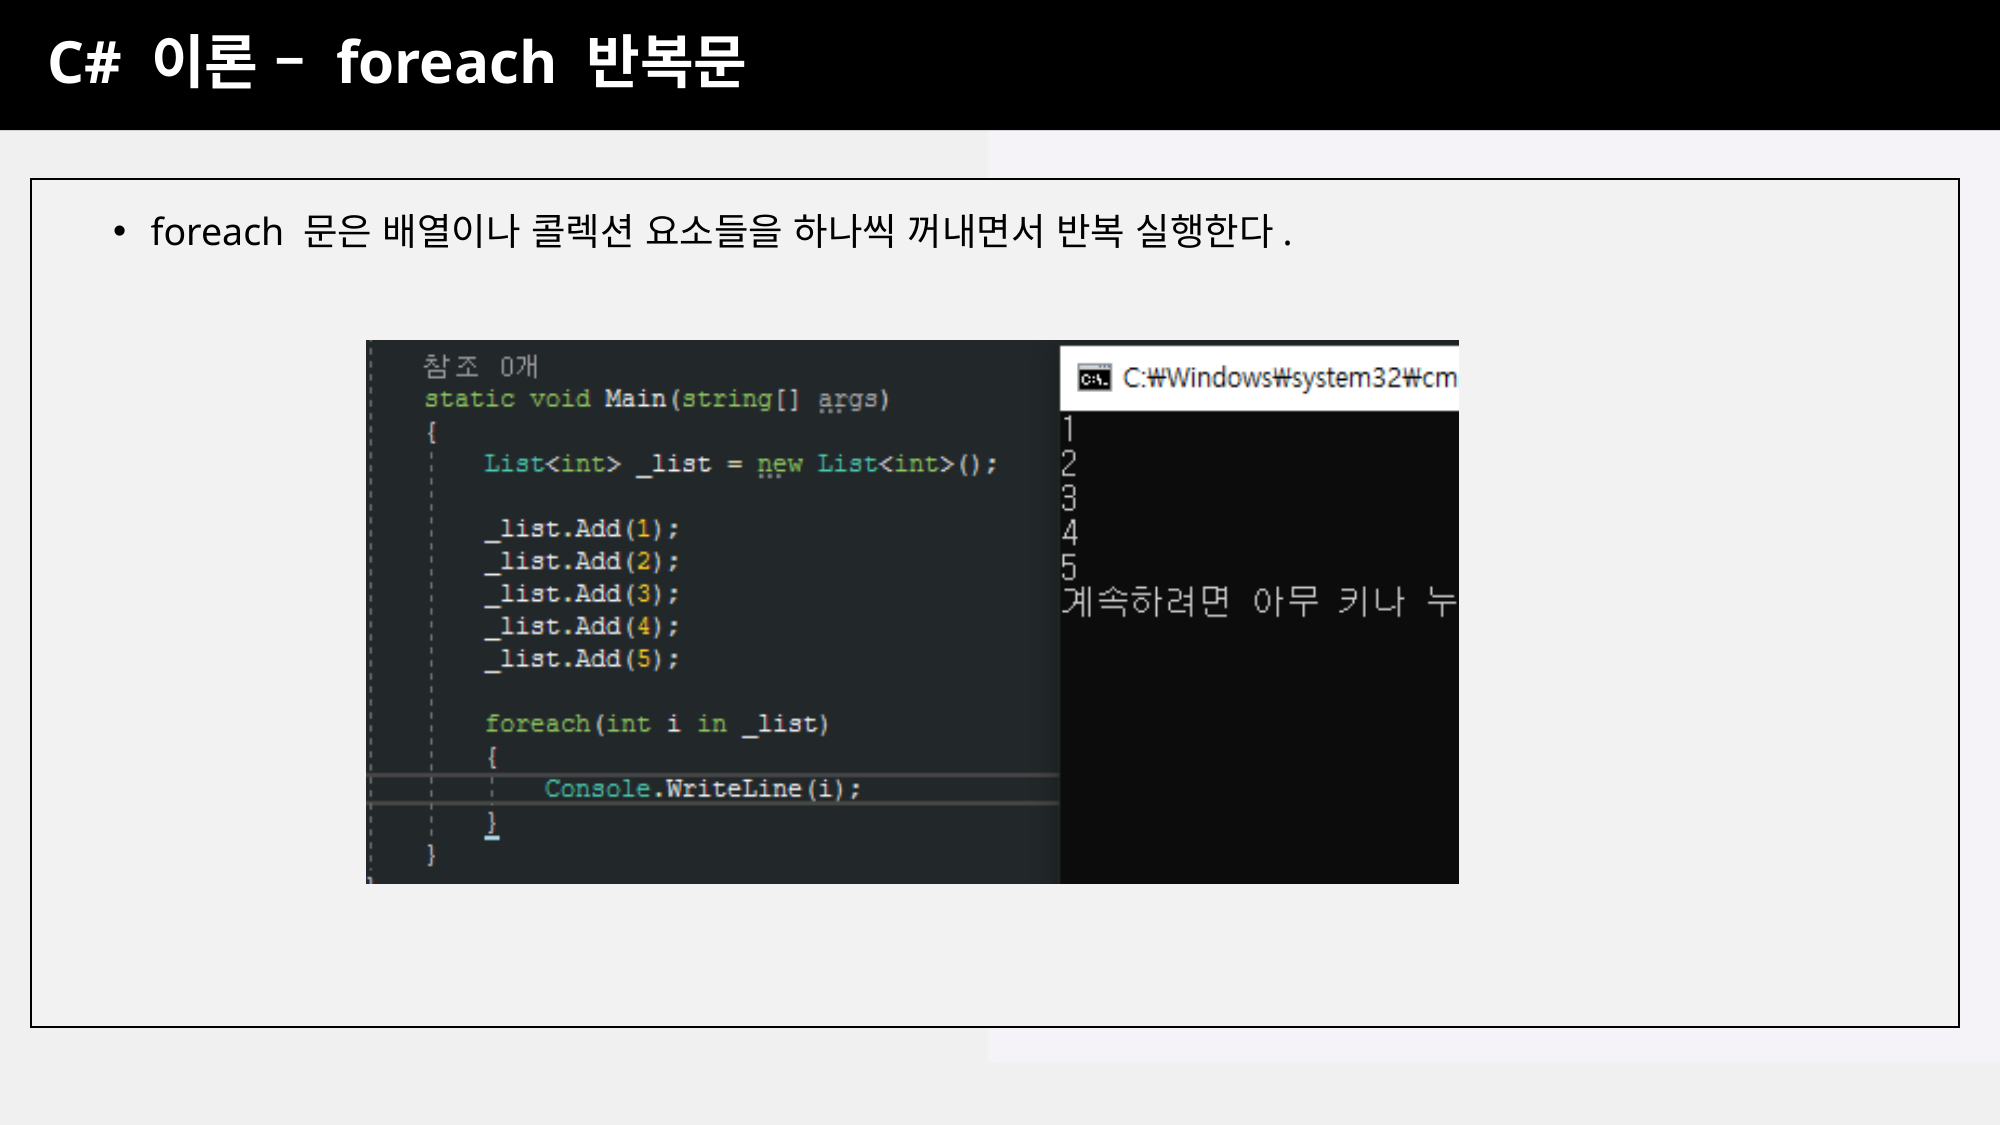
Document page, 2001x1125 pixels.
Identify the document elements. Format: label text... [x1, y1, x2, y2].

list C# 이론 – foreach 반복문 [0, 0, 2000, 131]
picture [366, 340, 1459, 884]
list foreach 문은 배열이나 콜렉션 요소들을 하나씩 꺼내면서 반복 실행한다. [65, 205, 1912, 998]
